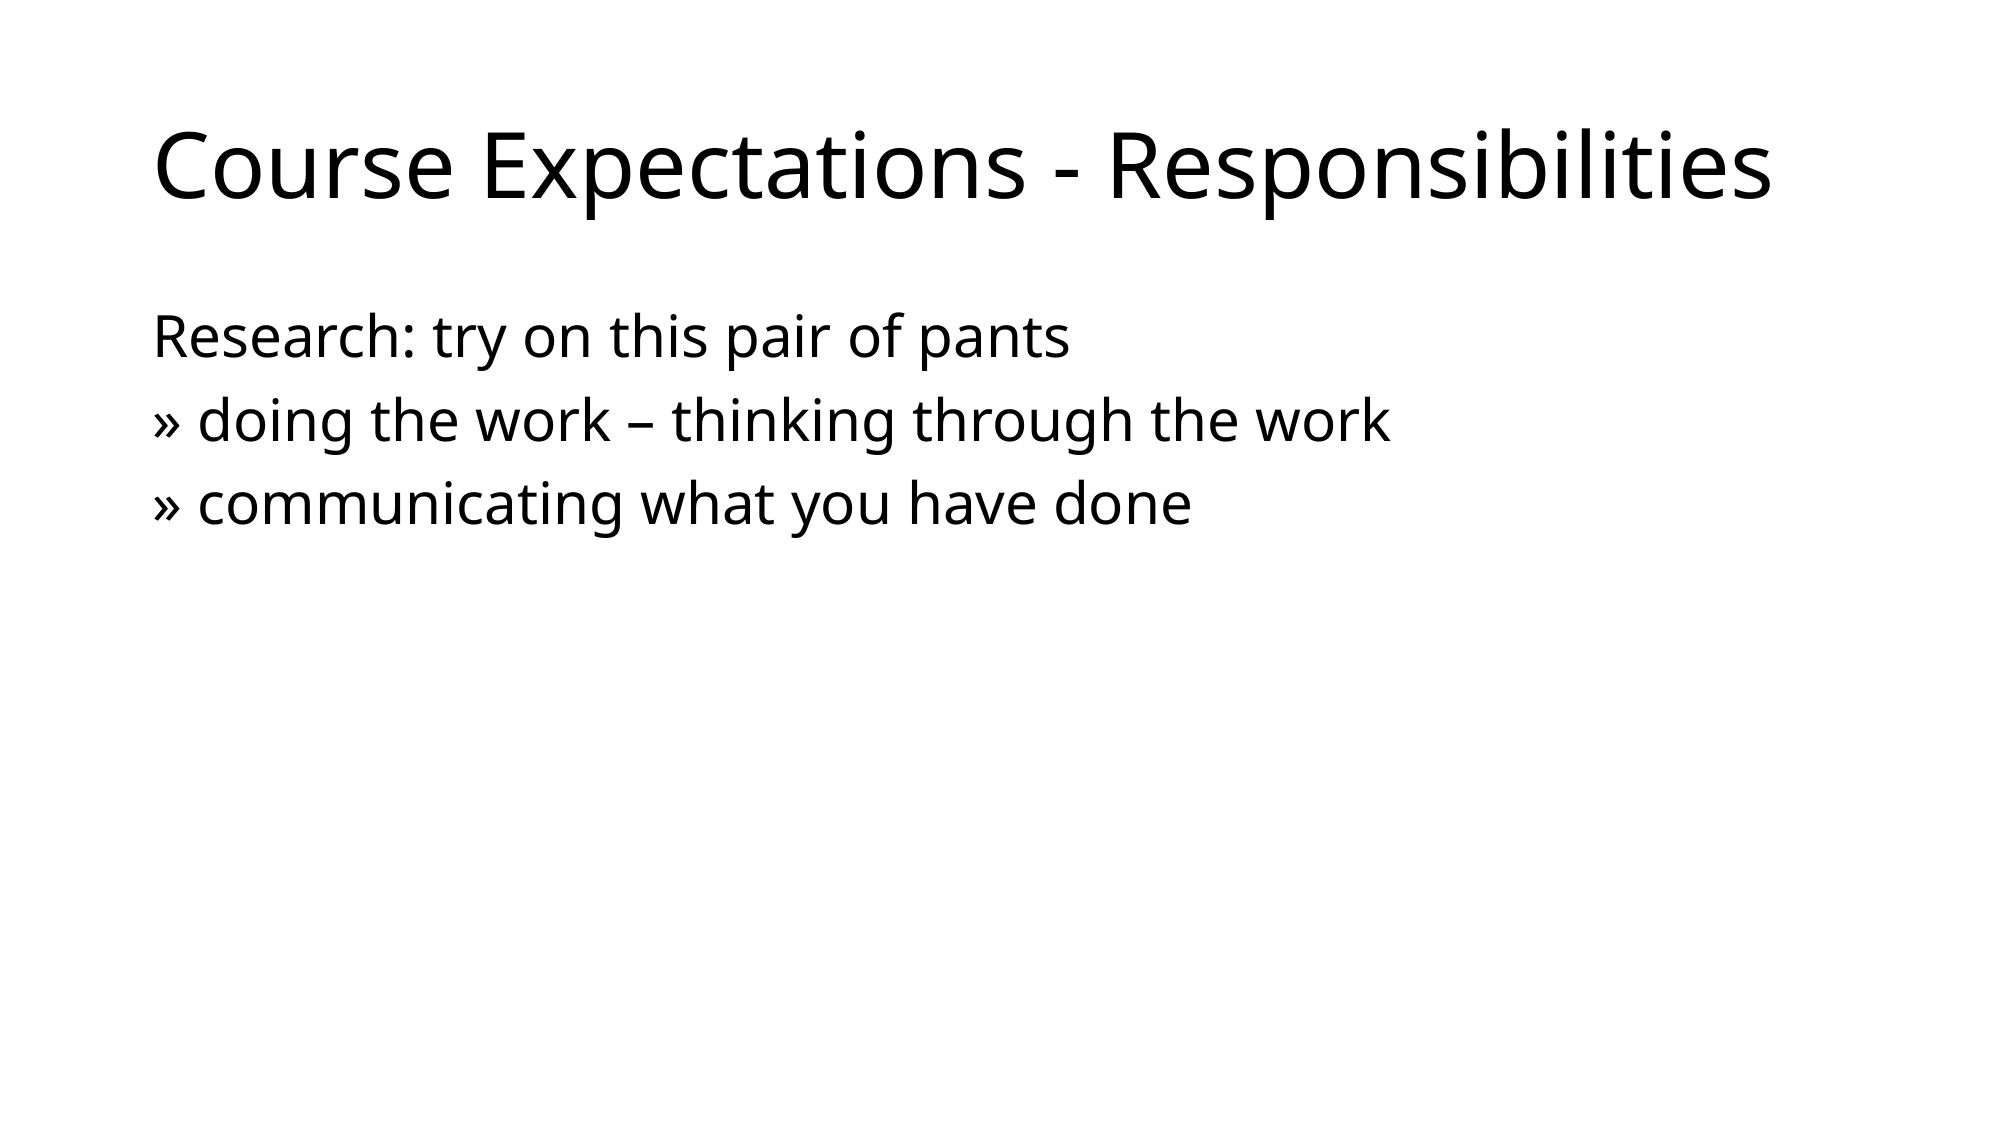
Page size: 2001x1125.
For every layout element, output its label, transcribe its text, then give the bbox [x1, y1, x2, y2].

list Research: try on this pair of pants » doing the work – thinking through the work » communicating what you have done [137, 299, 1863, 1014]
title Course Expectations - Responsibilities [137, 59, 1863, 278]
